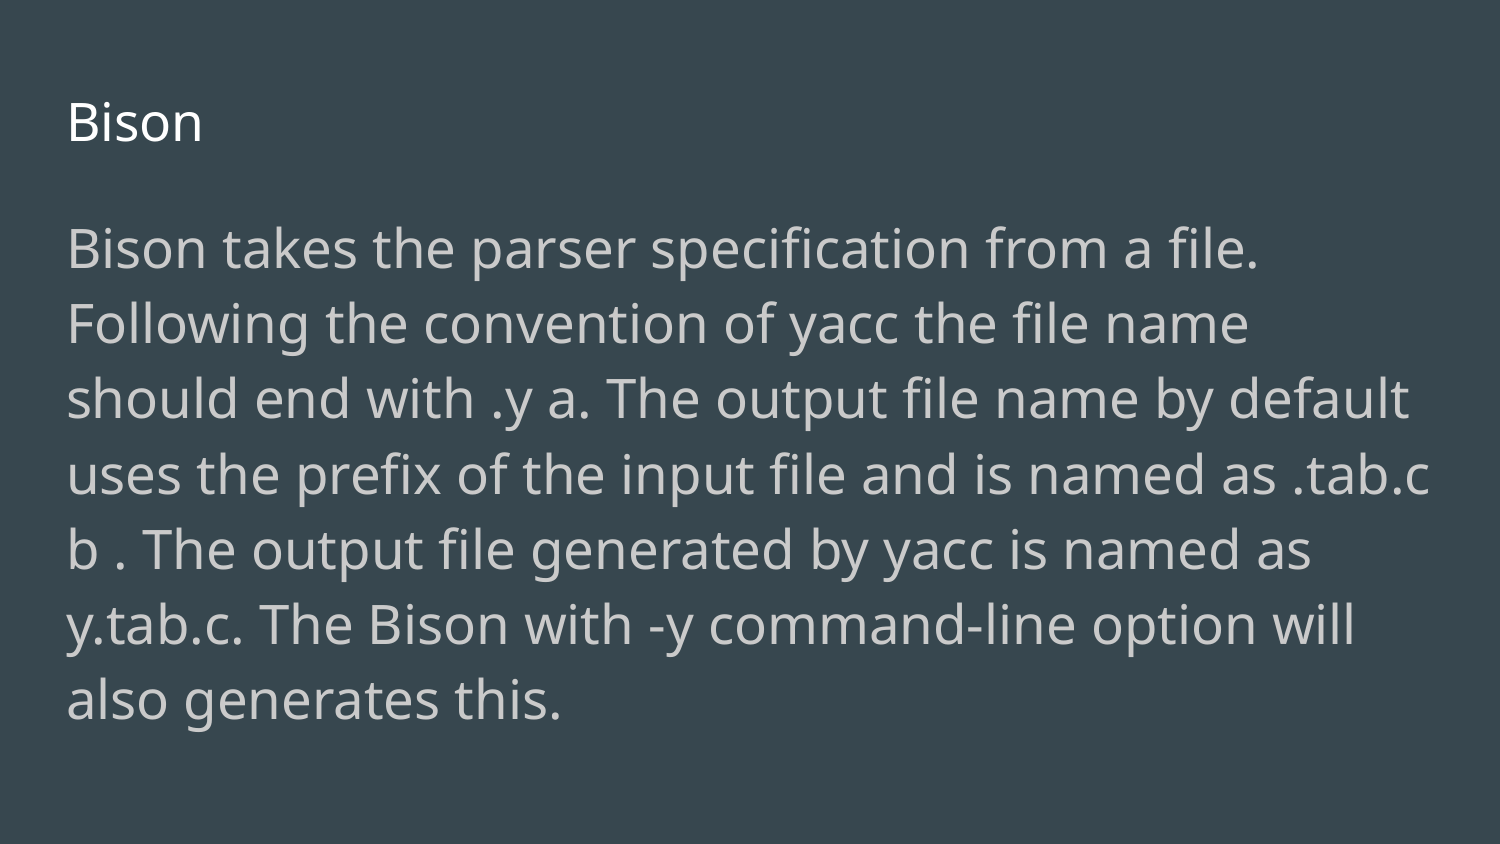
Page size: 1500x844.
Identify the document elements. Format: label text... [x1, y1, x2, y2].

list Bison takes the parser specification from a file. Following the convention of yacc the file name should end with .y a. The output file name by default uses the prefix of the input file and is named as .tab.c b . The output file generated by yacc is named as y.tab.c. The Bison with -y command-line option will also generates this. [51, 189, 1449, 750]
title Bison [51, 72, 1449, 167]
